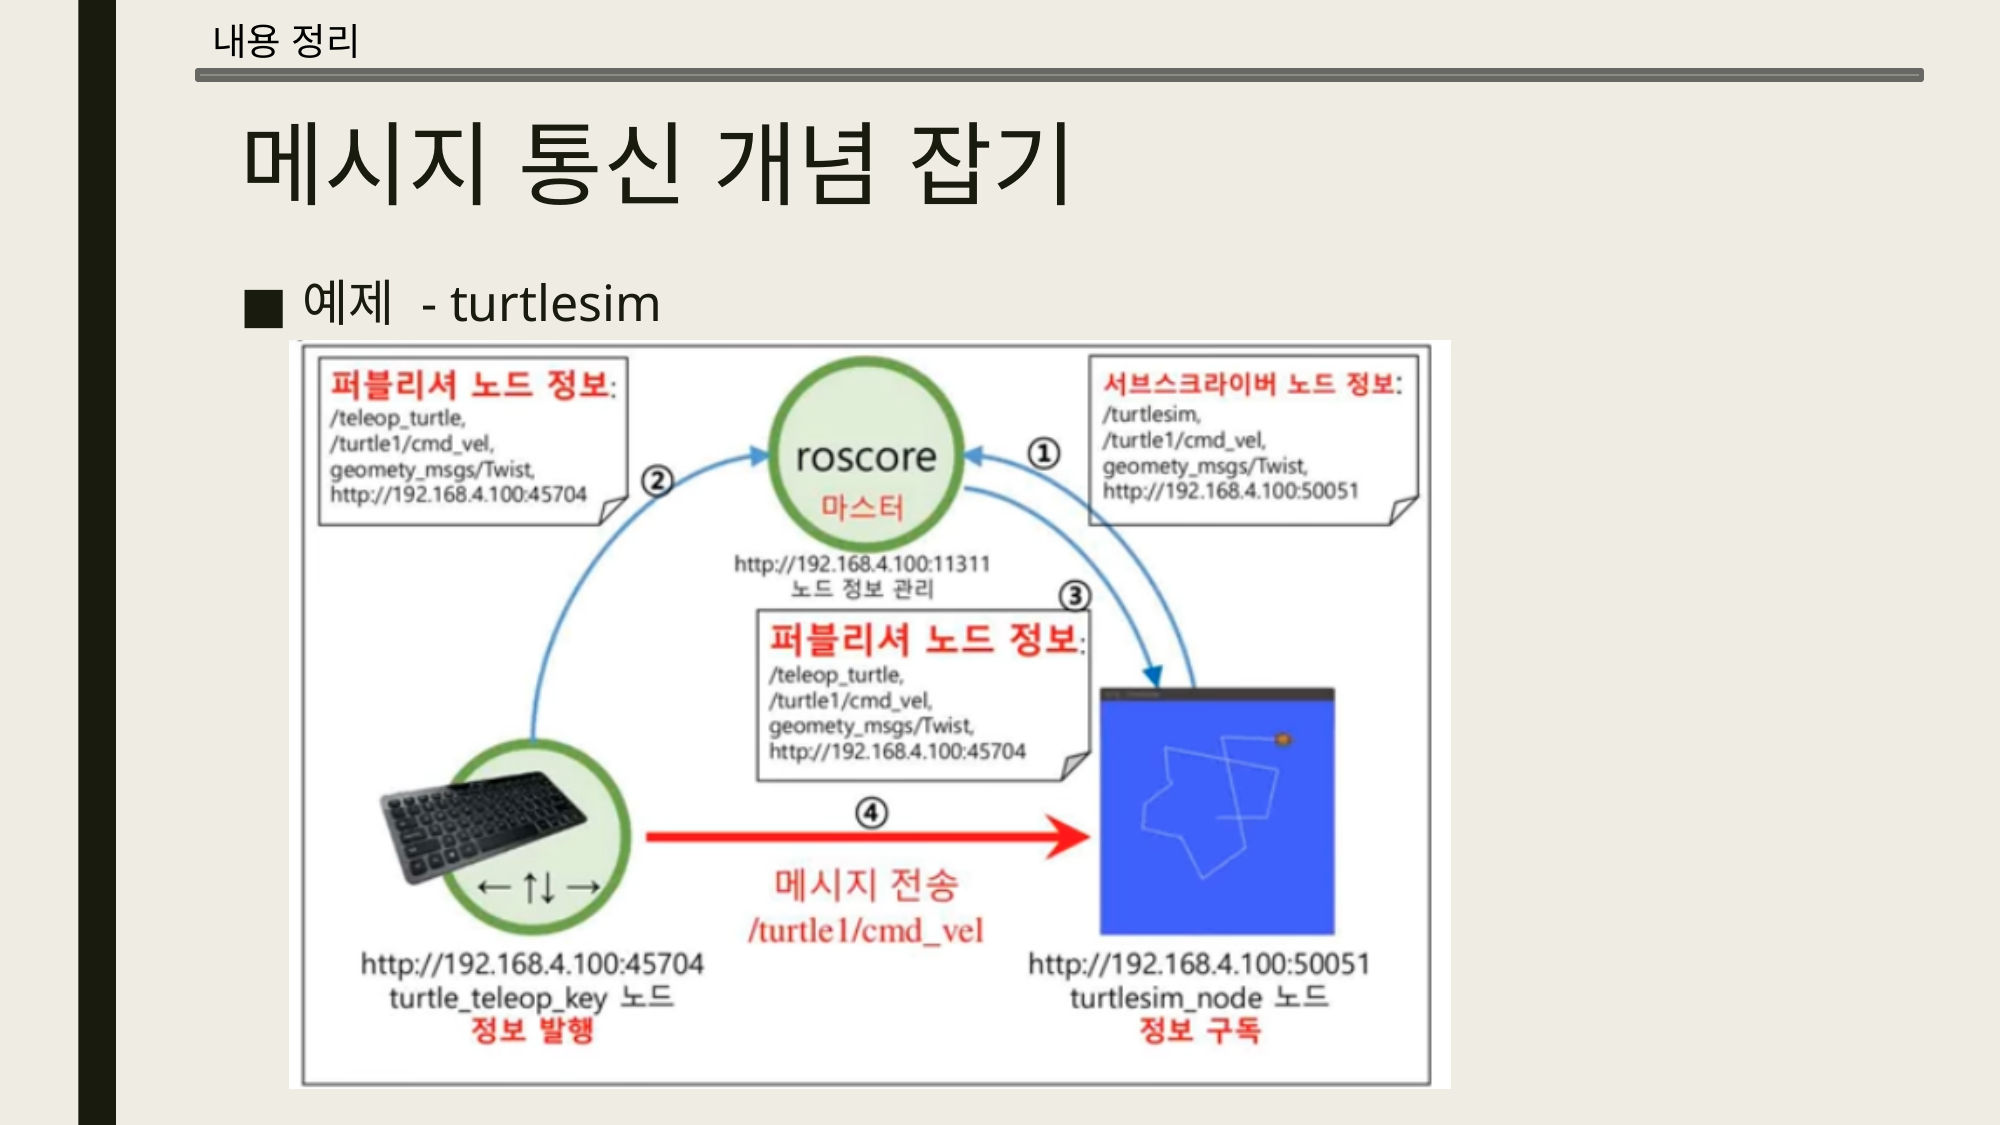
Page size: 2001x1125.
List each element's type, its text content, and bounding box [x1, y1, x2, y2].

text_box 내용 정리 [197, 10, 1032, 68]
title 메시지 통신 개념 잡기 [225, 112, 1800, 240]
text_box [195, 68, 1924, 82]
picture [289, 340, 1451, 1089]
list 예제 - turtlesim [225, 268, 1922, 922]
